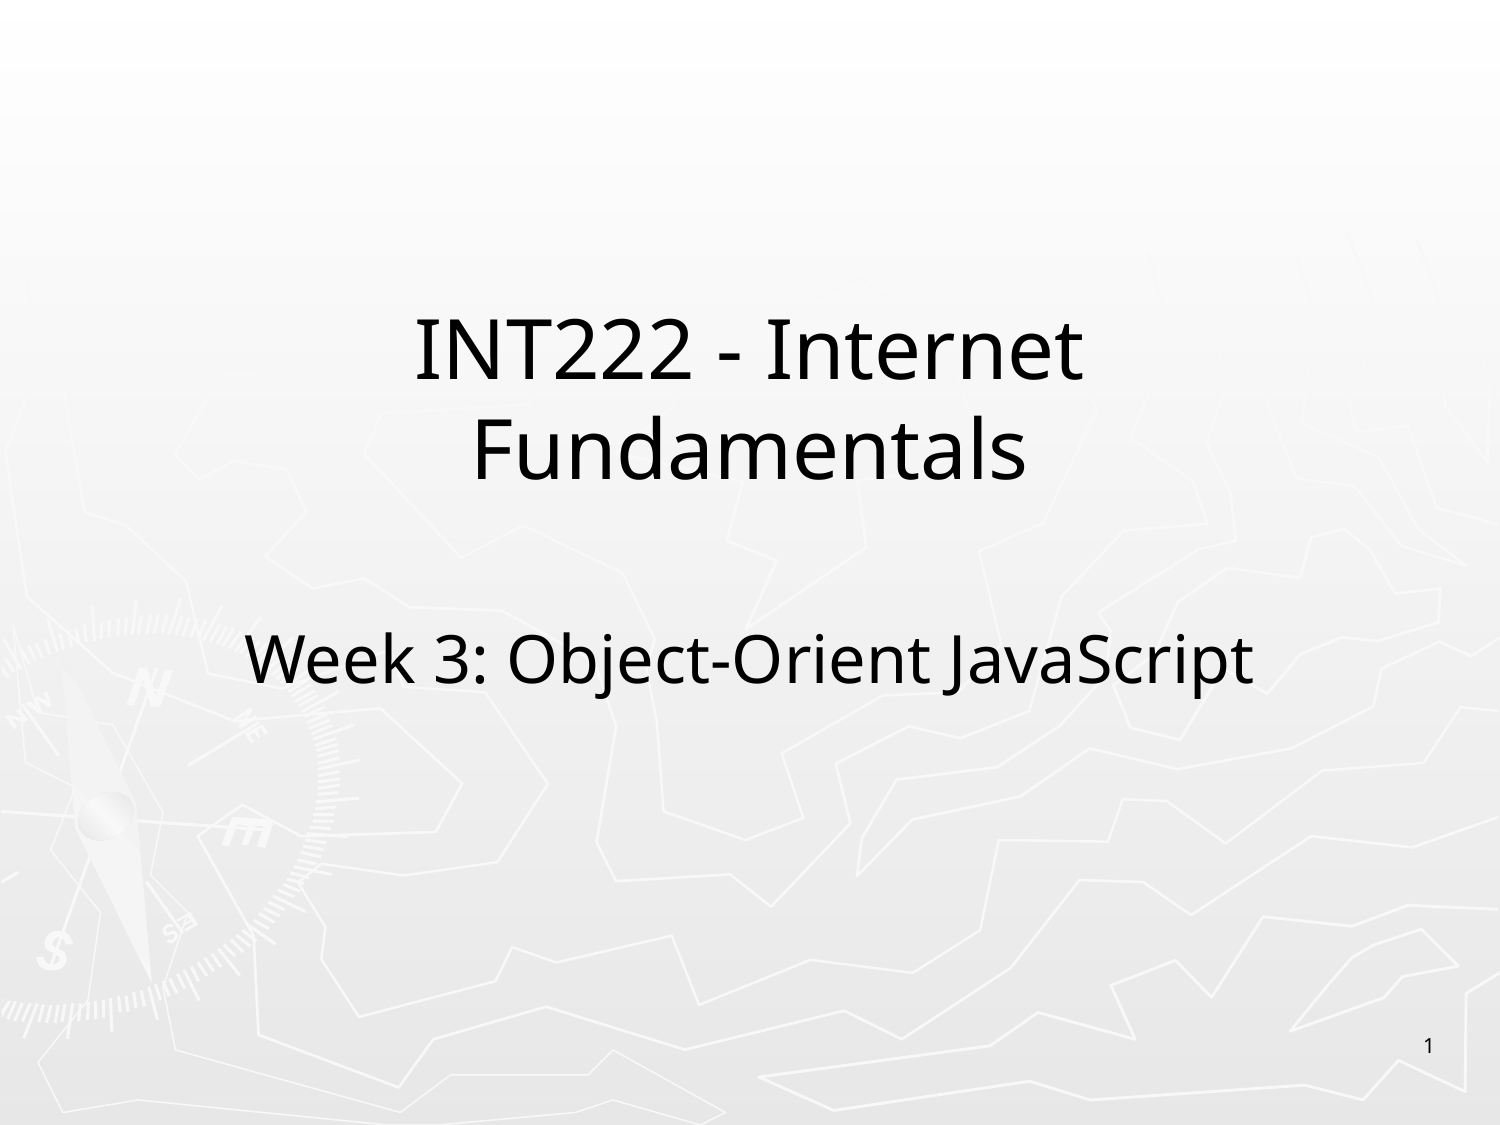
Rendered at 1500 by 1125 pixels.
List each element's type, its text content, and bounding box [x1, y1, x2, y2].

title INT222 - Internet Fundamentals [112, 290, 1388, 504]
slide_number 1 [1074, 1025, 1450, 1100]
subtitle Week 3: Object-Orient JavaScript [225, 609, 1275, 894]
